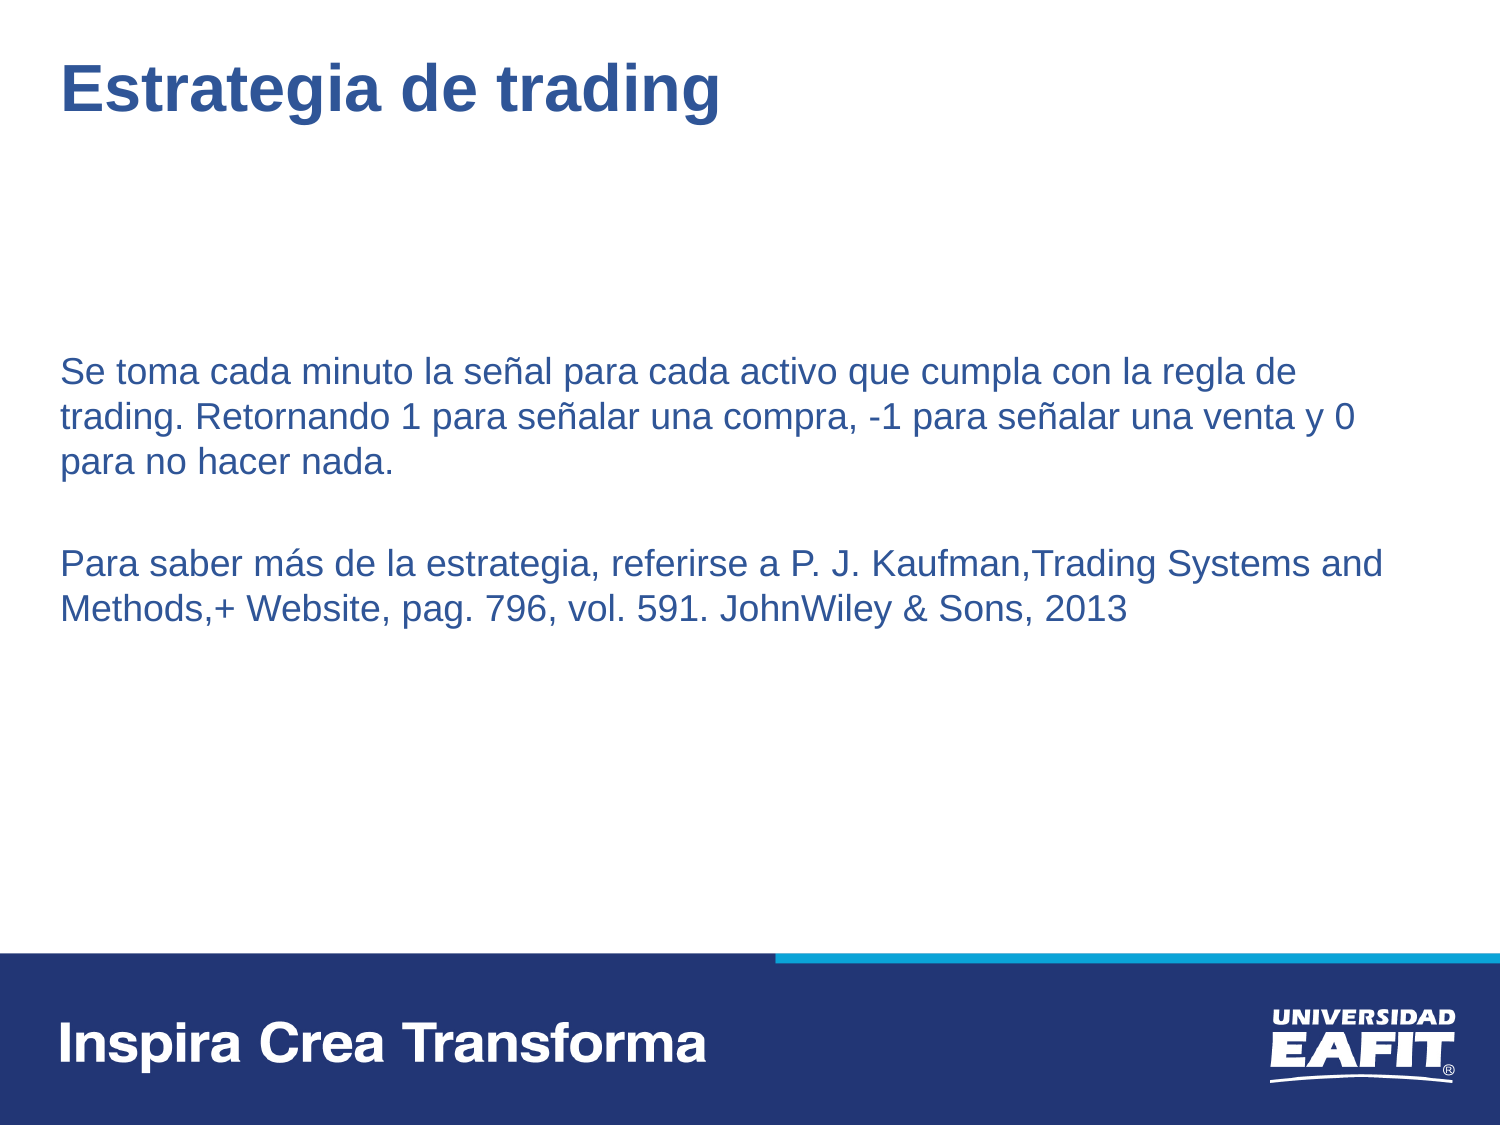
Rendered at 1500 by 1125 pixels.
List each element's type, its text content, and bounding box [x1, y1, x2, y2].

text_box Estrategia de trading [45, 37, 1181, 132]
text_box Se toma cada minuto la señal para cada activo que cumpla con la regla de trading. Retornando 1 para señalar una compra, -1 para señalar una venta y 0 para no hacer nada. [45, 340, 1421, 490]
picture [0, 0, 1500, 1125]
text_box Para saber más de la estrategia, referirse a P. J. Kaufman,Trading Systems and Methods,+ Website, pag. 796, vol. 591. JohnWiley & Sons, 2013 [45, 531, 1421, 637]
